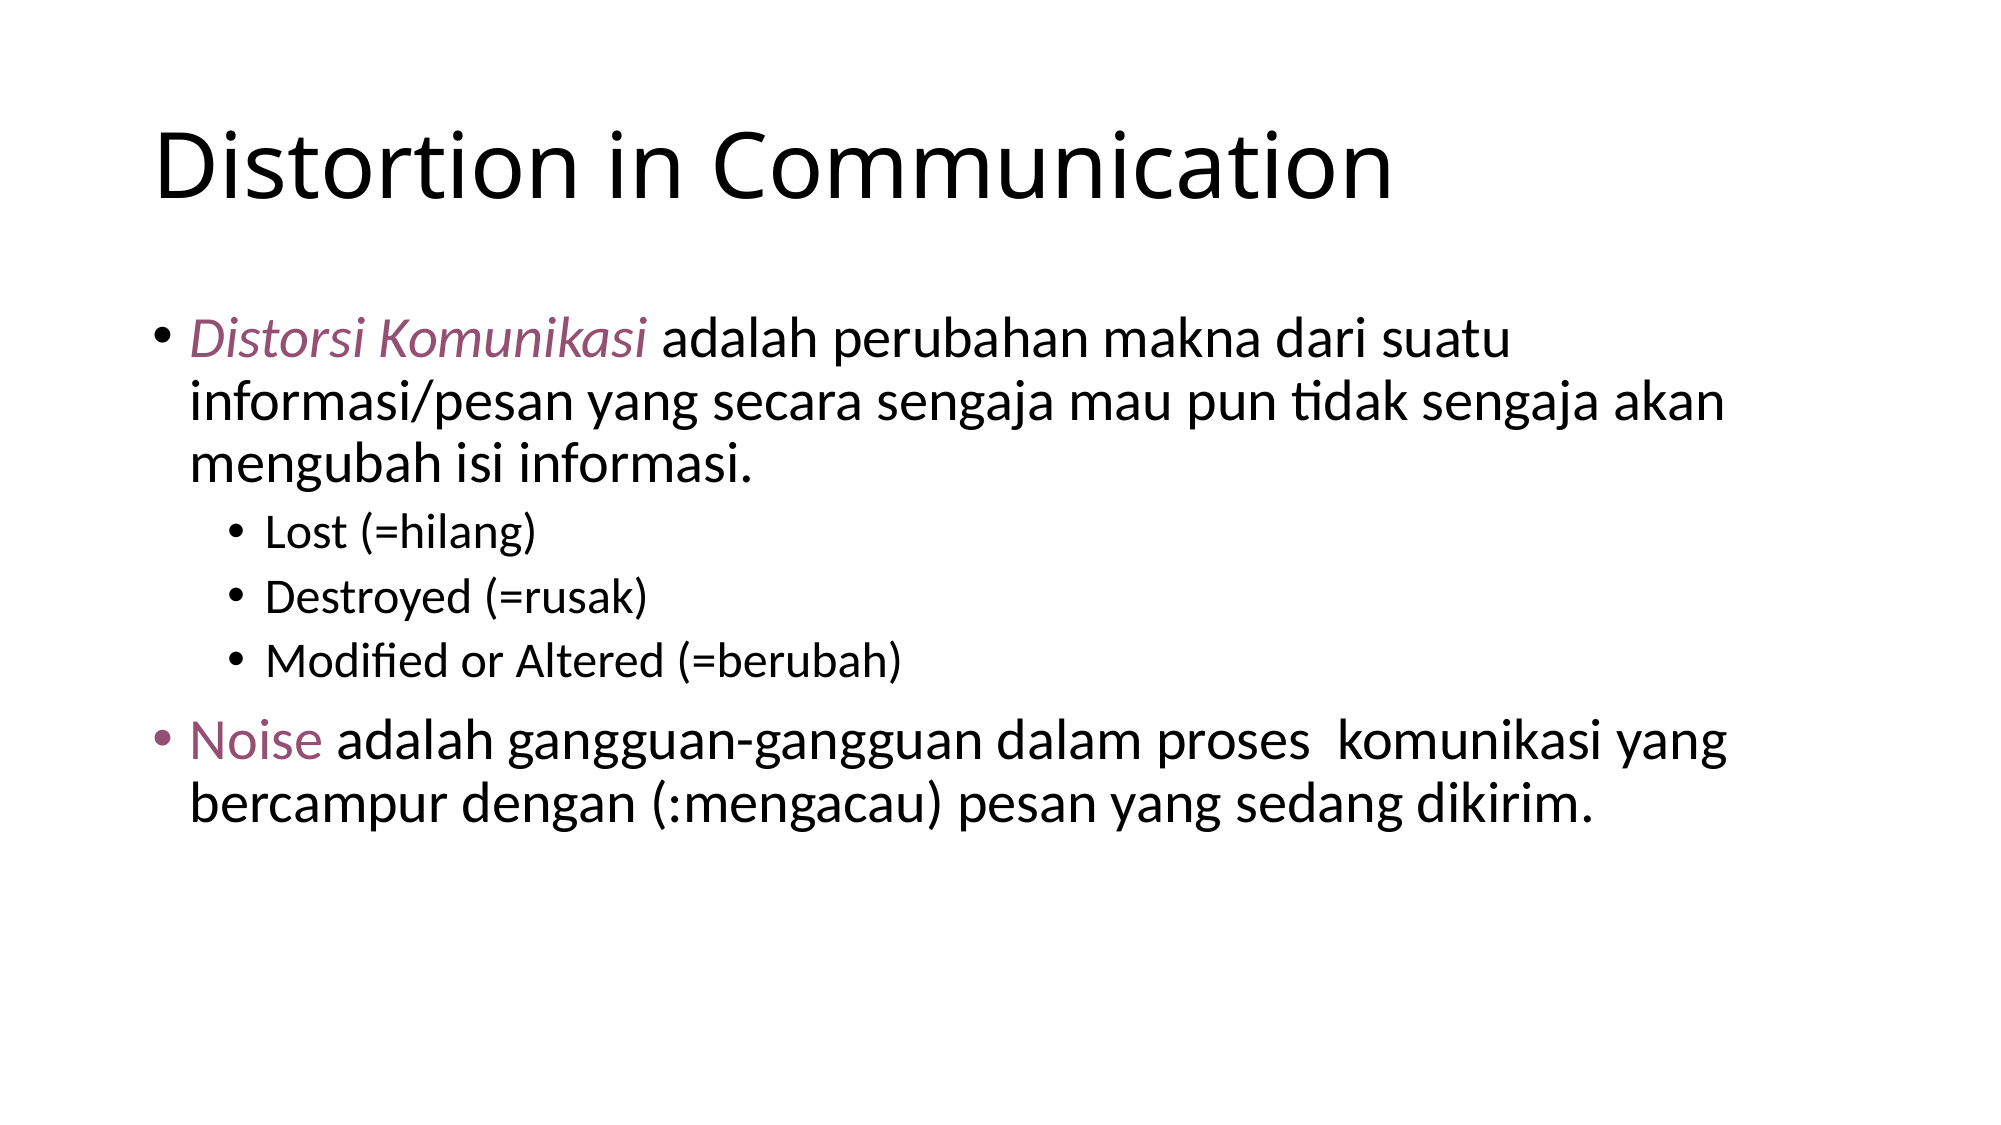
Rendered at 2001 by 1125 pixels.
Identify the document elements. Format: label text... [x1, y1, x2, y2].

title Distortion in Communication [137, 59, 1863, 278]
list Distorsi Komunikasi adalah perubahan makna dari suatu informasi/pesan yang secara sengaja mau pun tidak sengaja akan mengubah isi informasi. Lost (=hilang) Destroyed (=rusak) Modified or Altered (=berubah) Noise adalah gangguan-gangguan dalam proses komunikasi yang bercampur dengan (:mengacau) pesan yang sedang dikirim. [137, 299, 1863, 1014]
